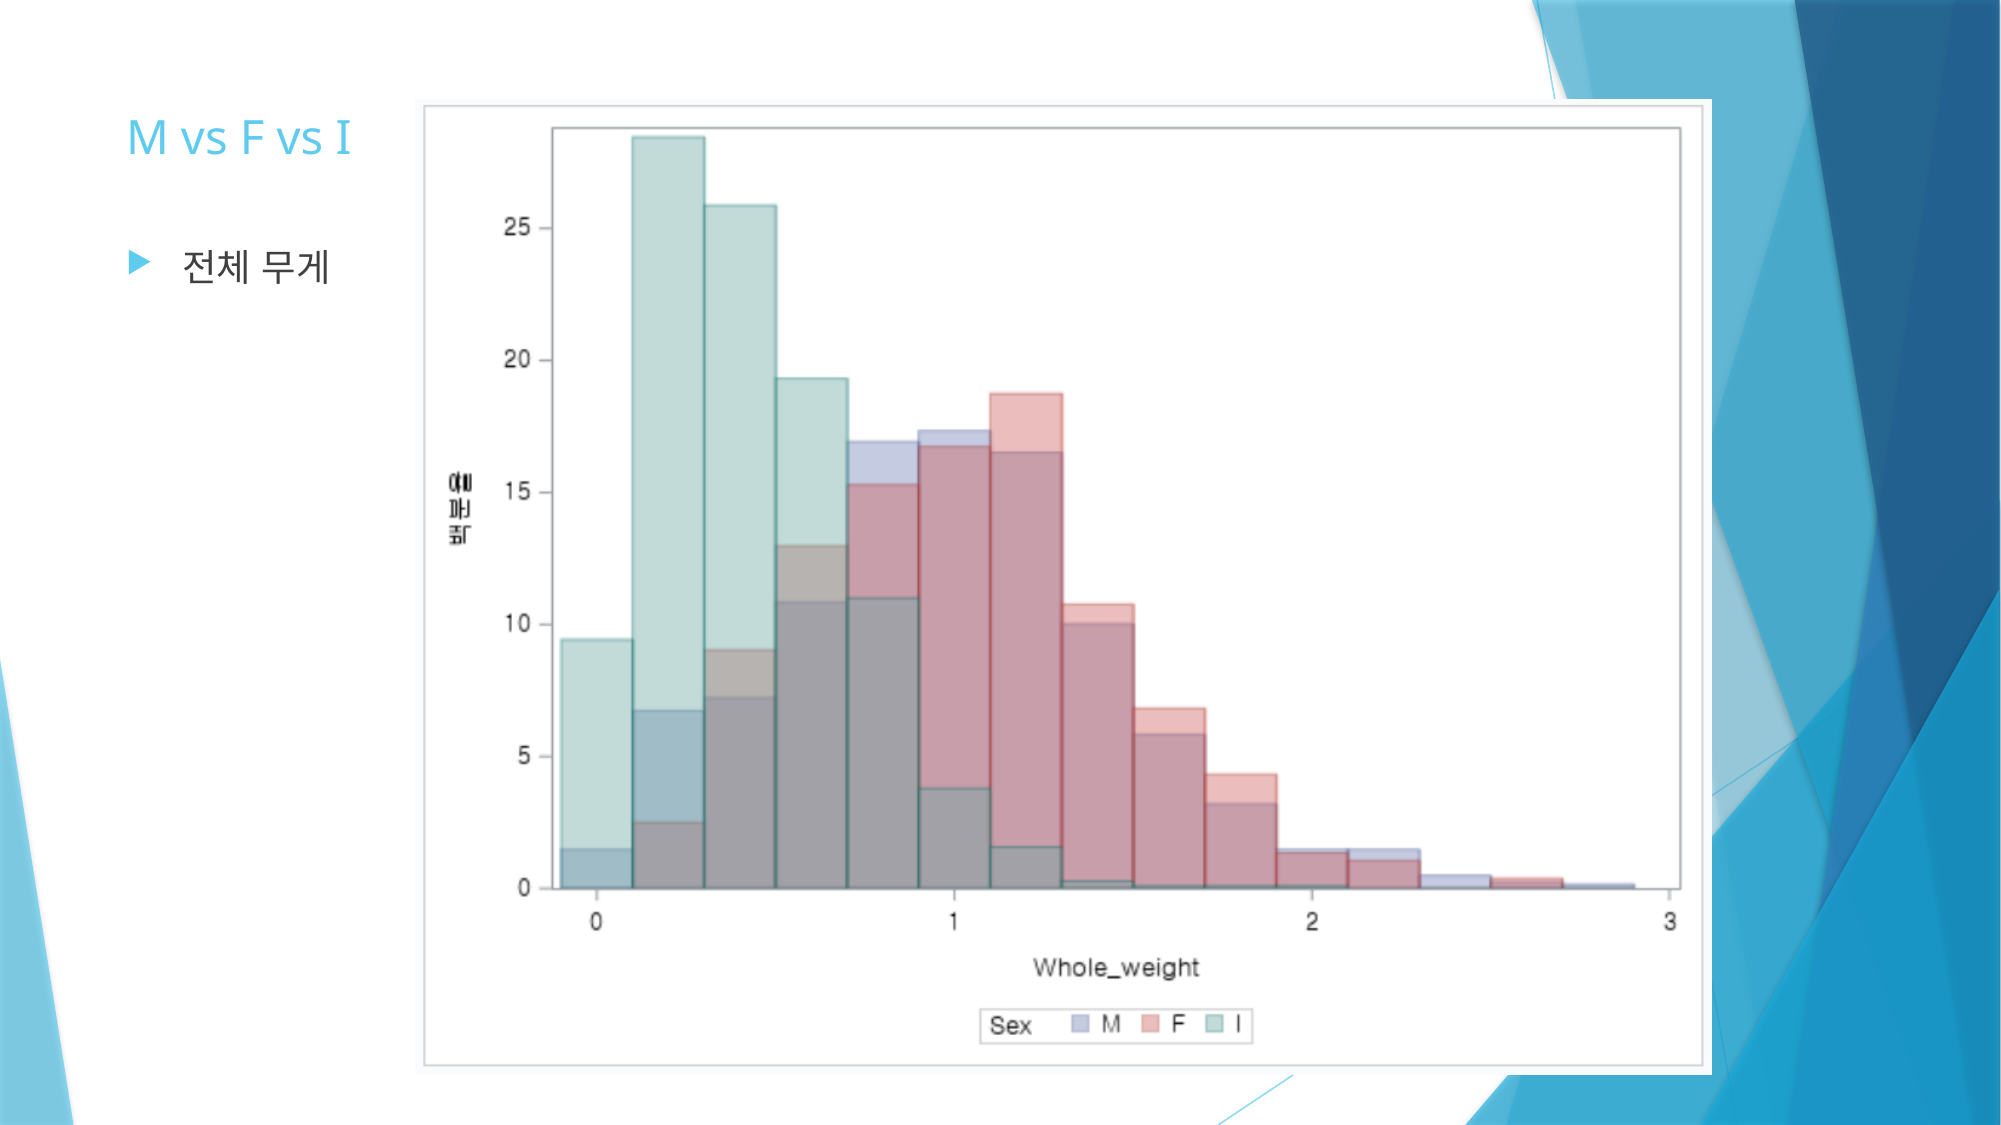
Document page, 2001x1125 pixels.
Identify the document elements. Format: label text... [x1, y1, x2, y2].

picture [414, 99, 1713, 1075]
title M vs F vs I [111, 99, 414, 236]
list 전체 무게 [111, 236, 409, 374]
